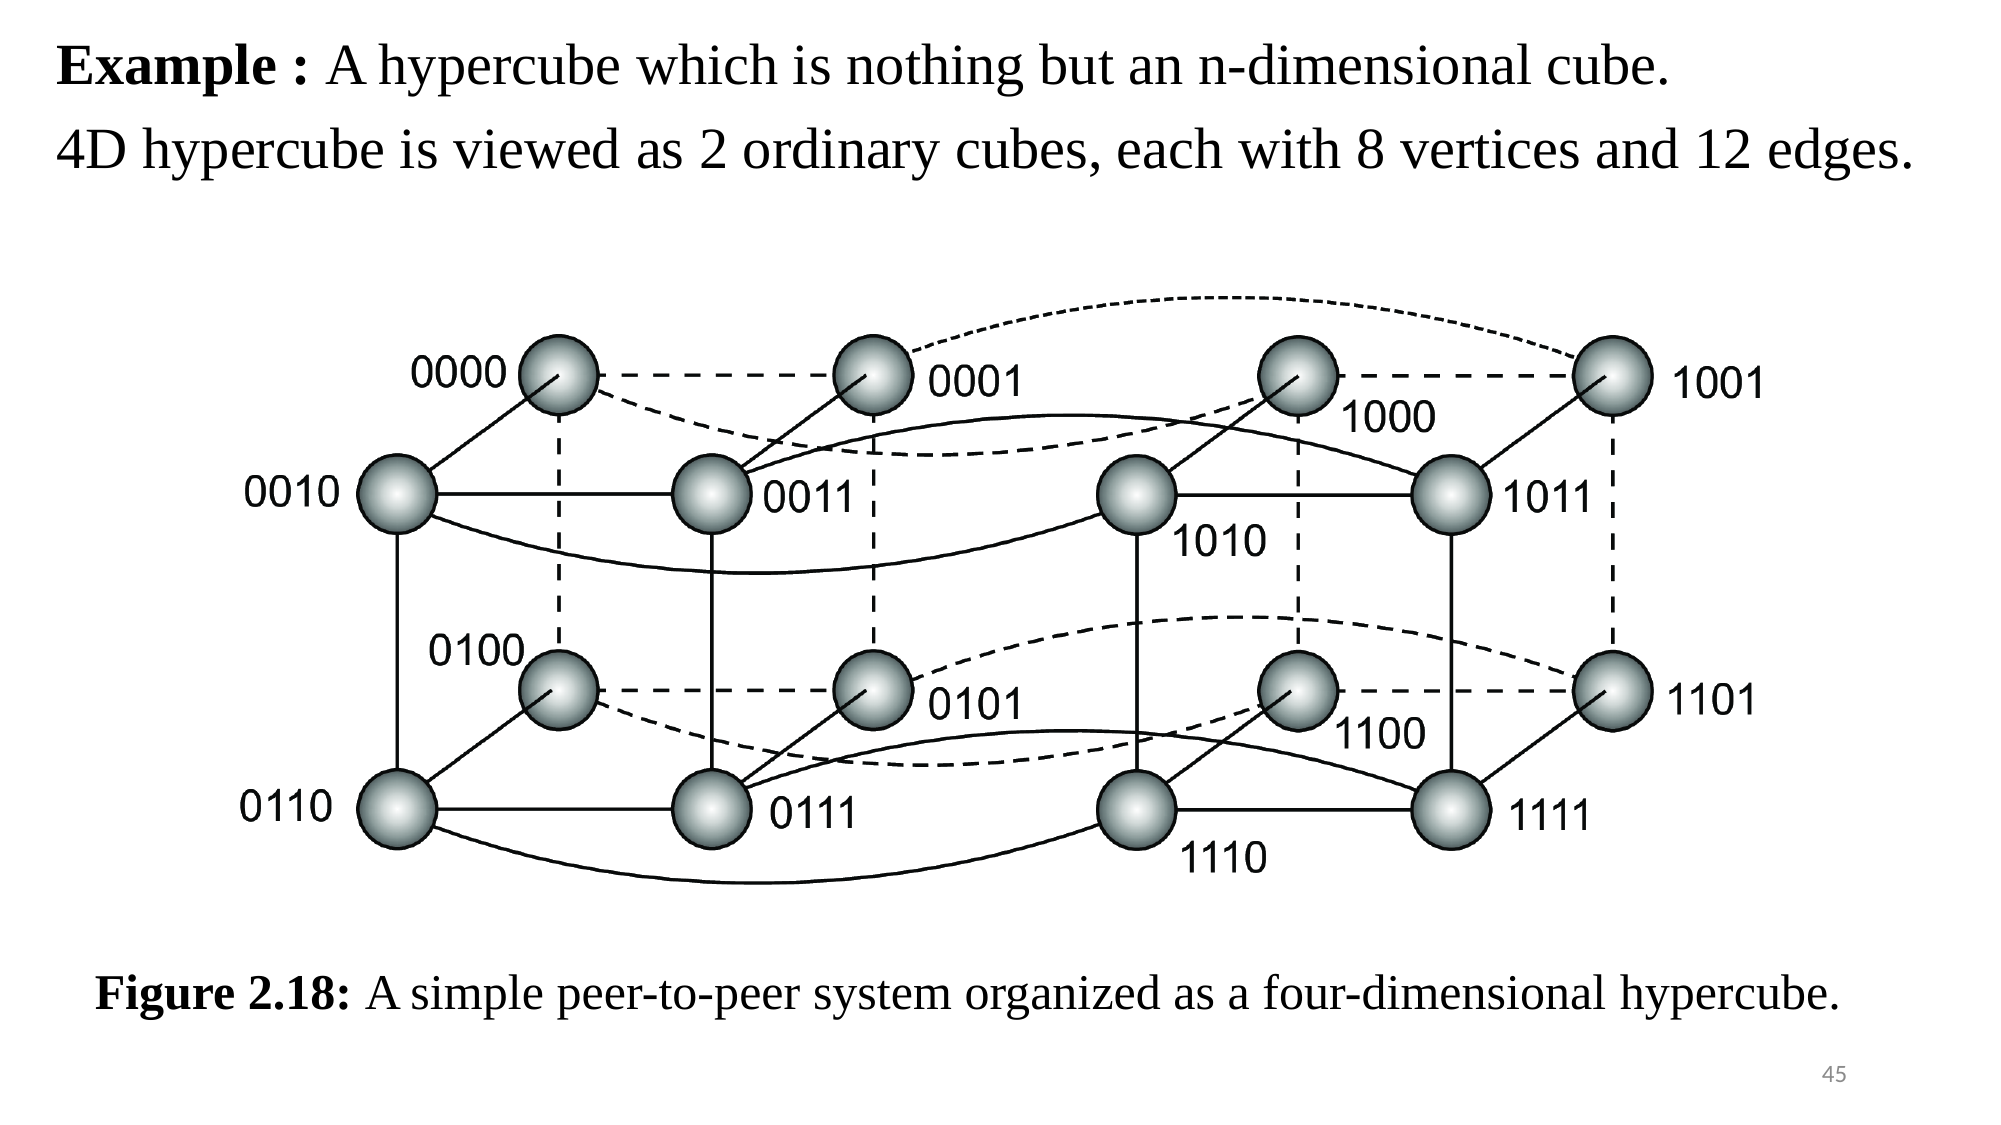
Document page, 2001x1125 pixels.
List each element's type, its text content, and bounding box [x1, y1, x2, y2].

slide_number 45 [1412, 1042, 1863, 1103]
list Example : A hypercube which is nothing but an n-dimensional cube. 4D hypercube is viewed as 2 ordinary cubes, each with 8 vertices and 12 edges. [41, 26, 1979, 1092]
picture [236, 293, 1764, 885]
text_box Figure 2.18: A simple peer-to-peer system organized as a four-dimensional hypercube. [80, 951, 1885, 1027]
